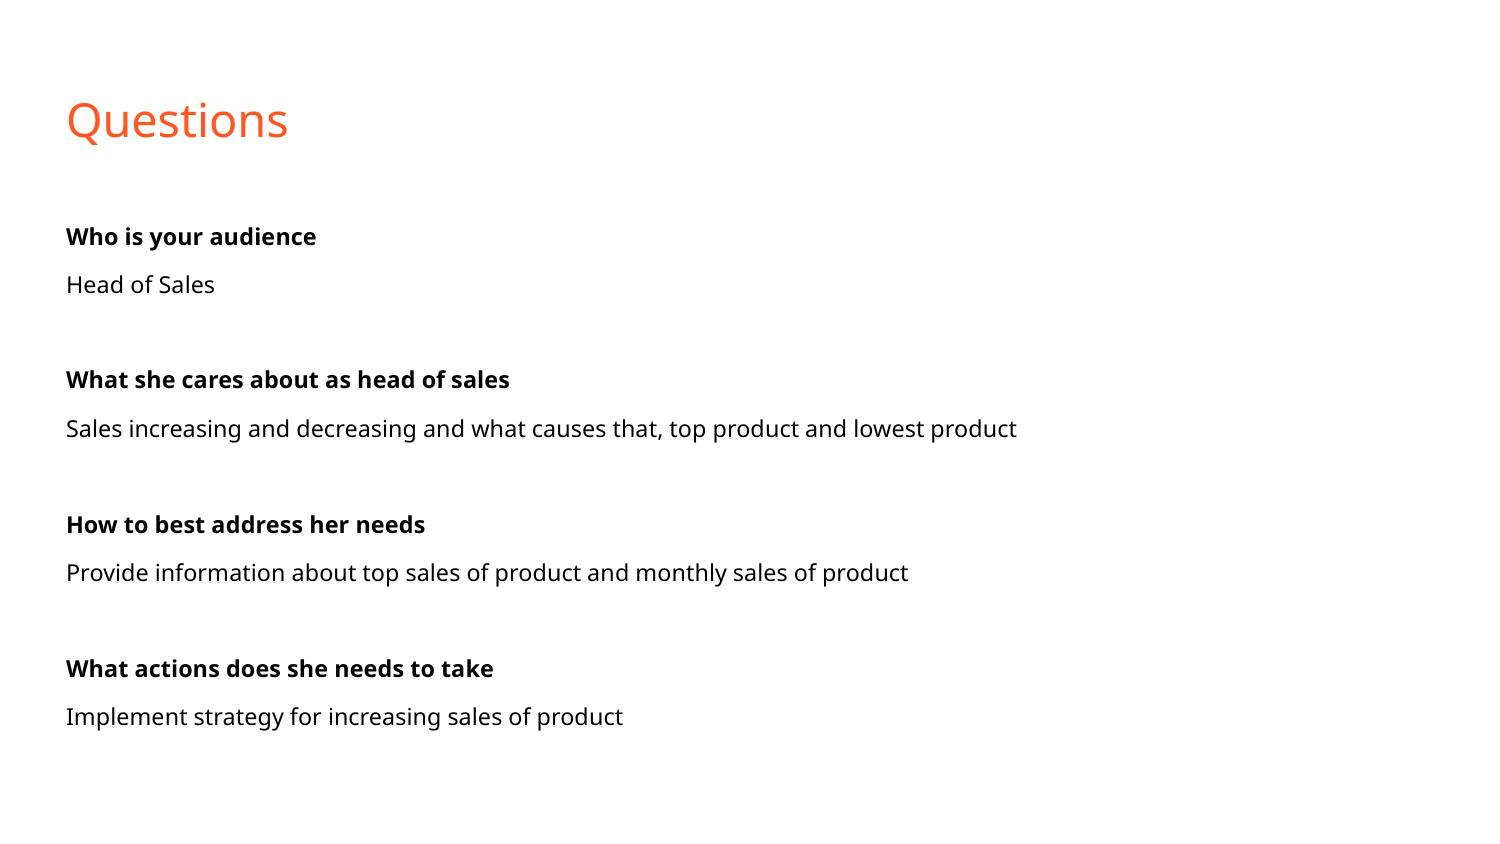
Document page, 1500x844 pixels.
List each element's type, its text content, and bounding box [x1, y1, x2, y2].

title Questions [51, 72, 1449, 167]
list Who is your audience Head of Sales What she cares about as head of sales Sales increasing and decreasing and what causes that, top product and lowest product How to best address her needs Provide information about top sales of product and monthly sales of product What actions does she needs to take Implement strategy for increasing sales of product [51, 189, 1449, 750]
